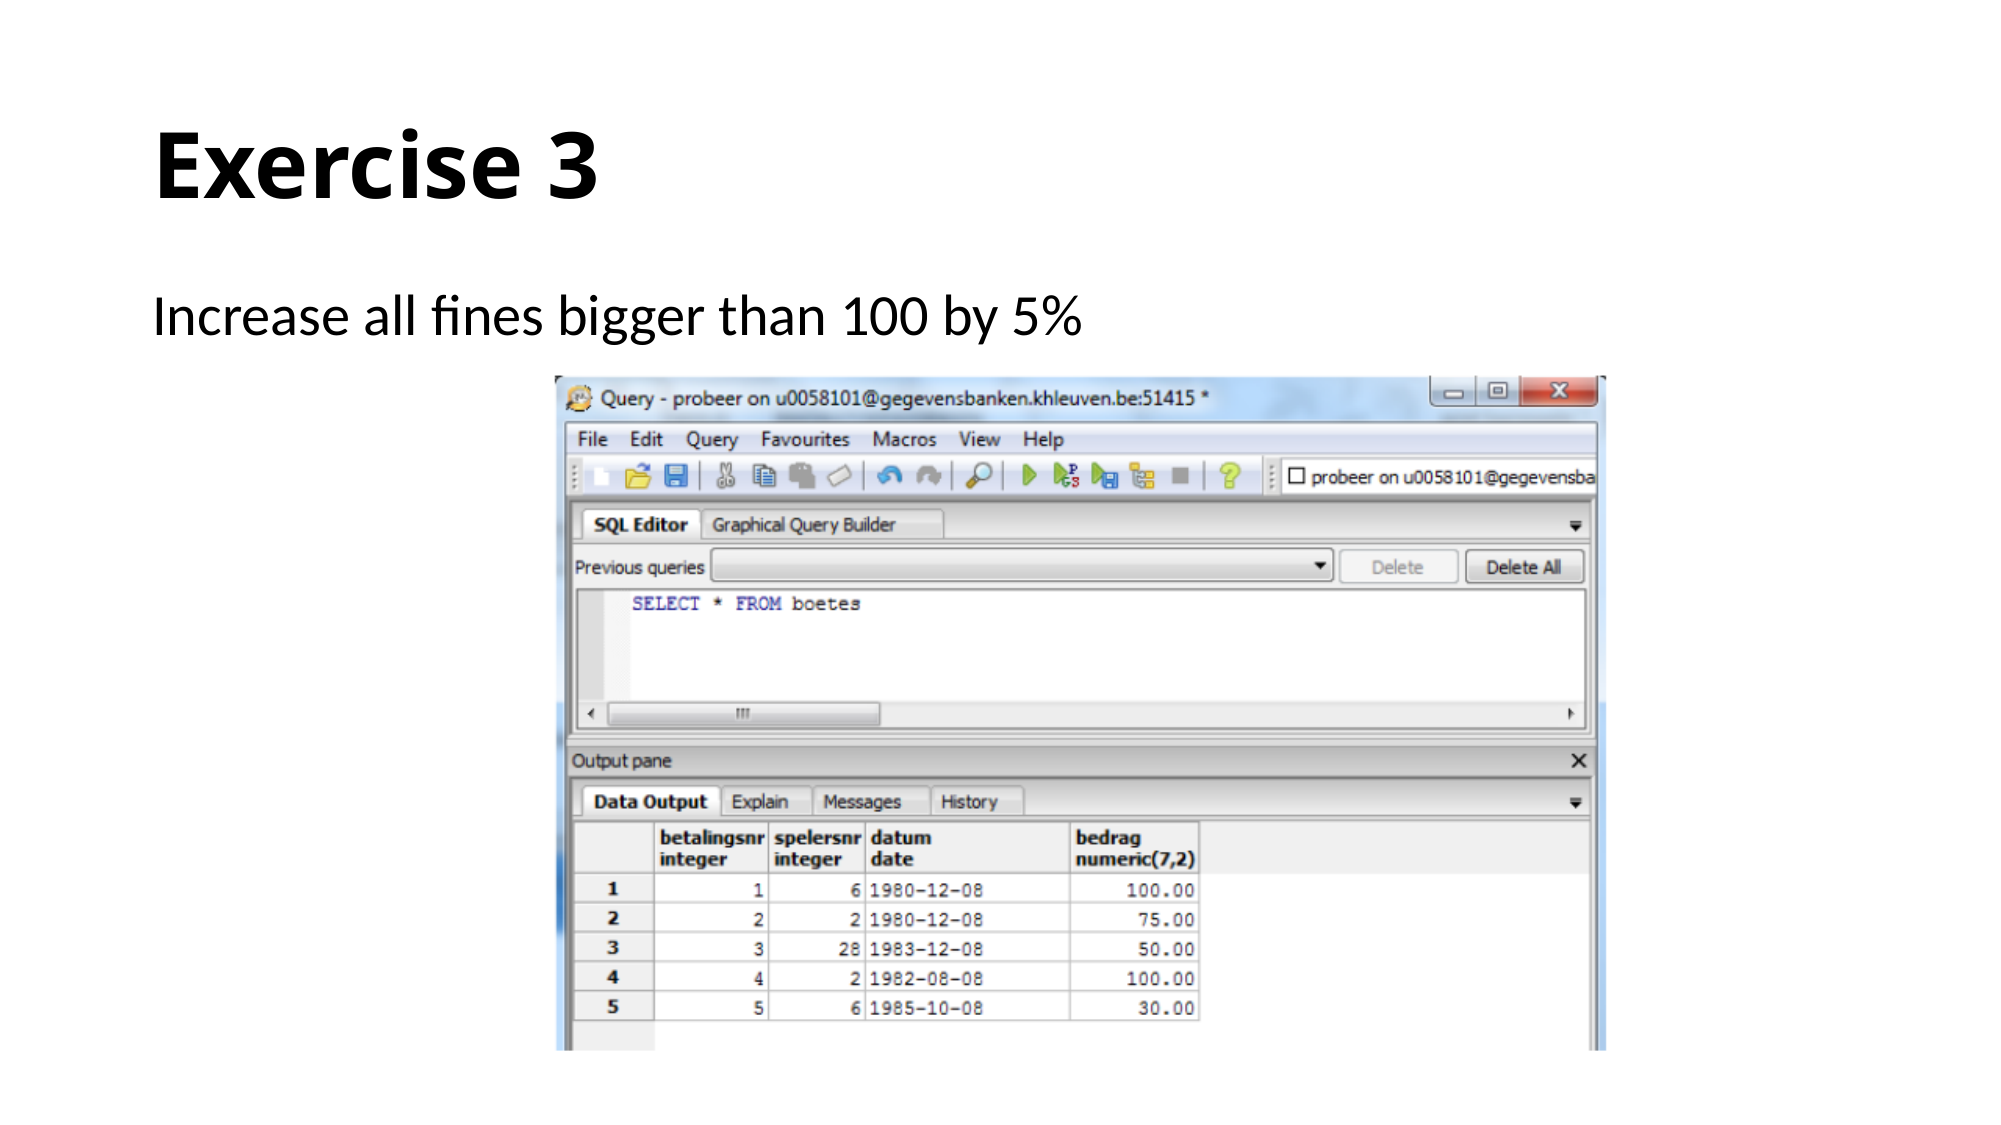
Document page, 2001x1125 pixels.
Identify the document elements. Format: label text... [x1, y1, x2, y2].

text_box Increase all fines bigger than 100 by 5% [137, 277, 1770, 1103]
picture [538, 353, 1622, 1066]
title Exercise 3 [137, 59, 1863, 278]
